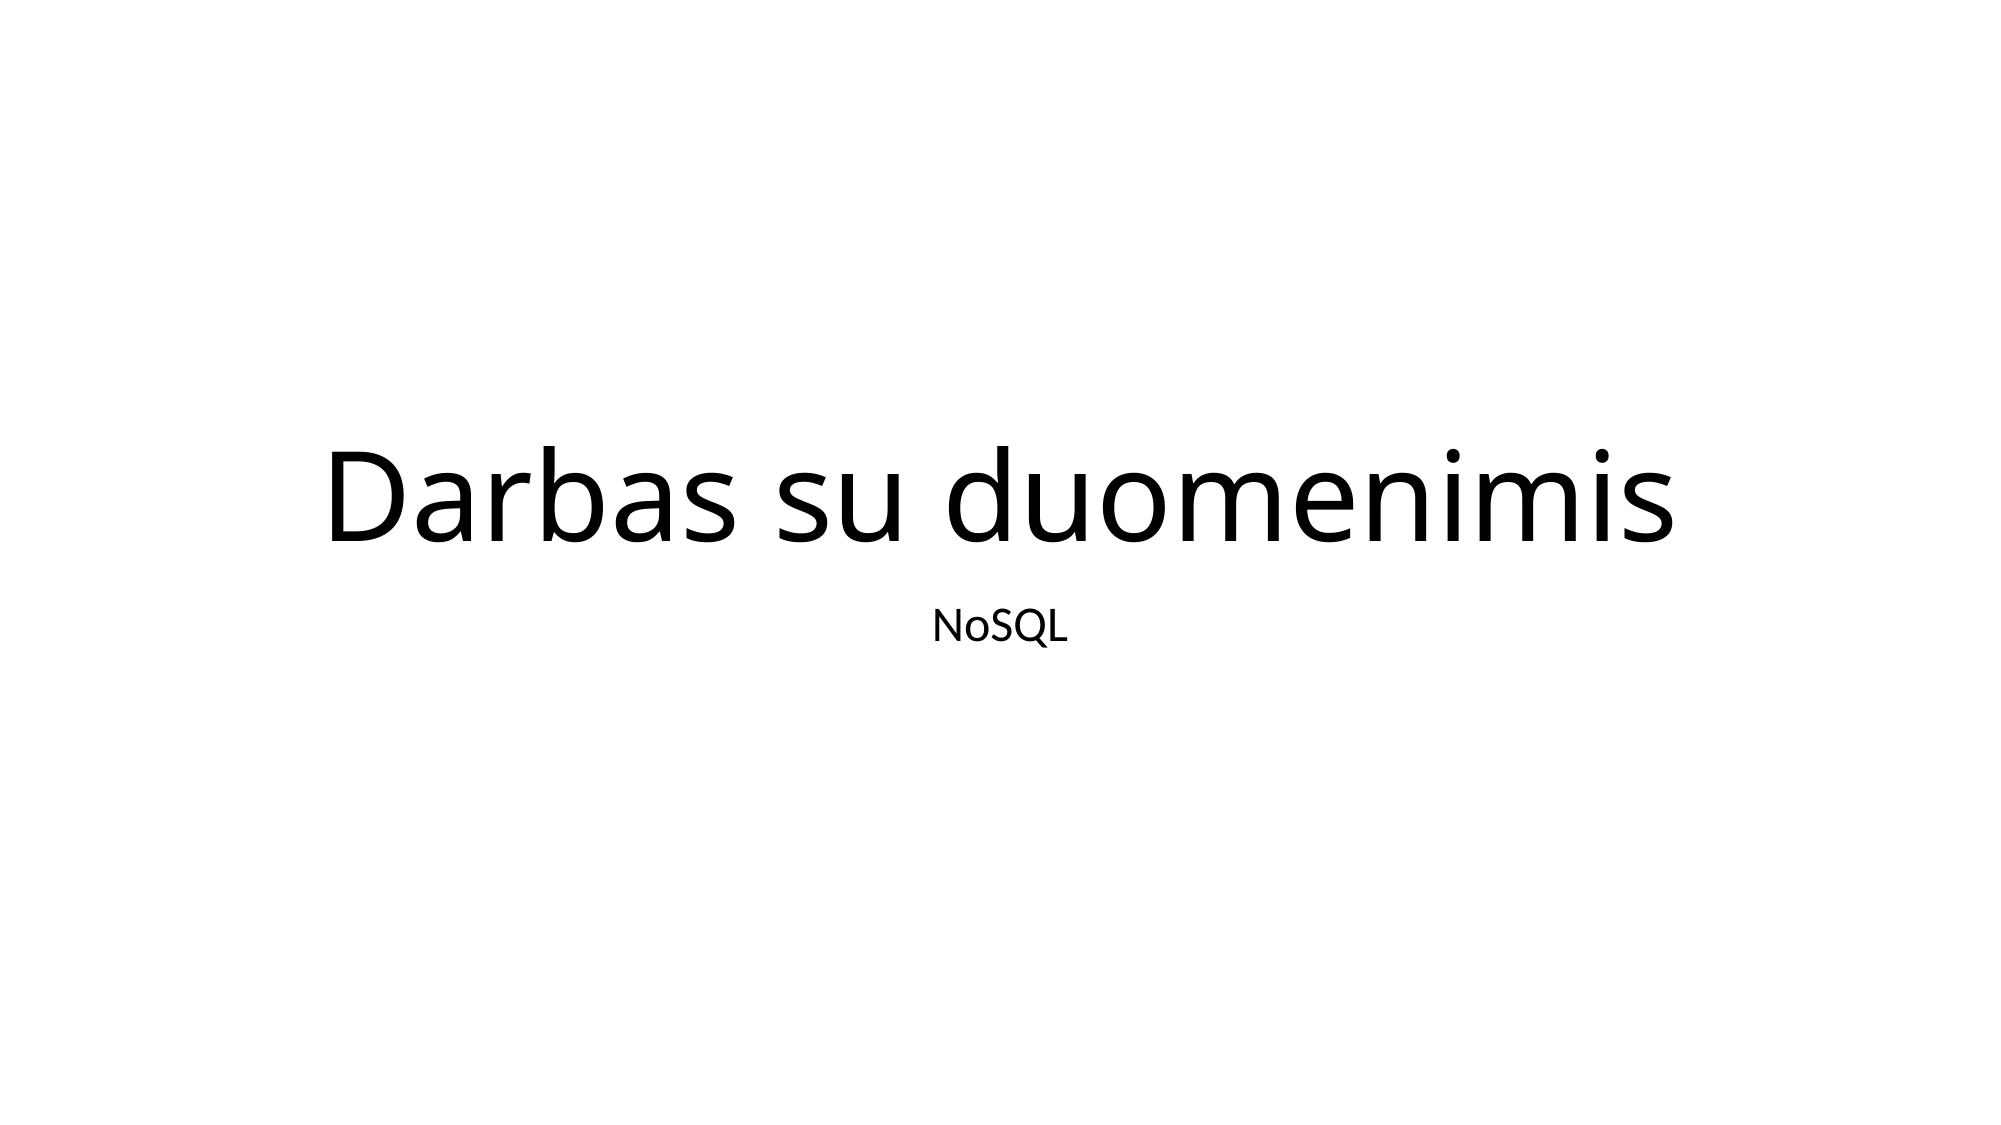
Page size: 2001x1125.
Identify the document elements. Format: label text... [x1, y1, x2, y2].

subtitle NoSQL [249, 590, 1750, 863]
title Darbas su duomenimis [249, 184, 1750, 576]
